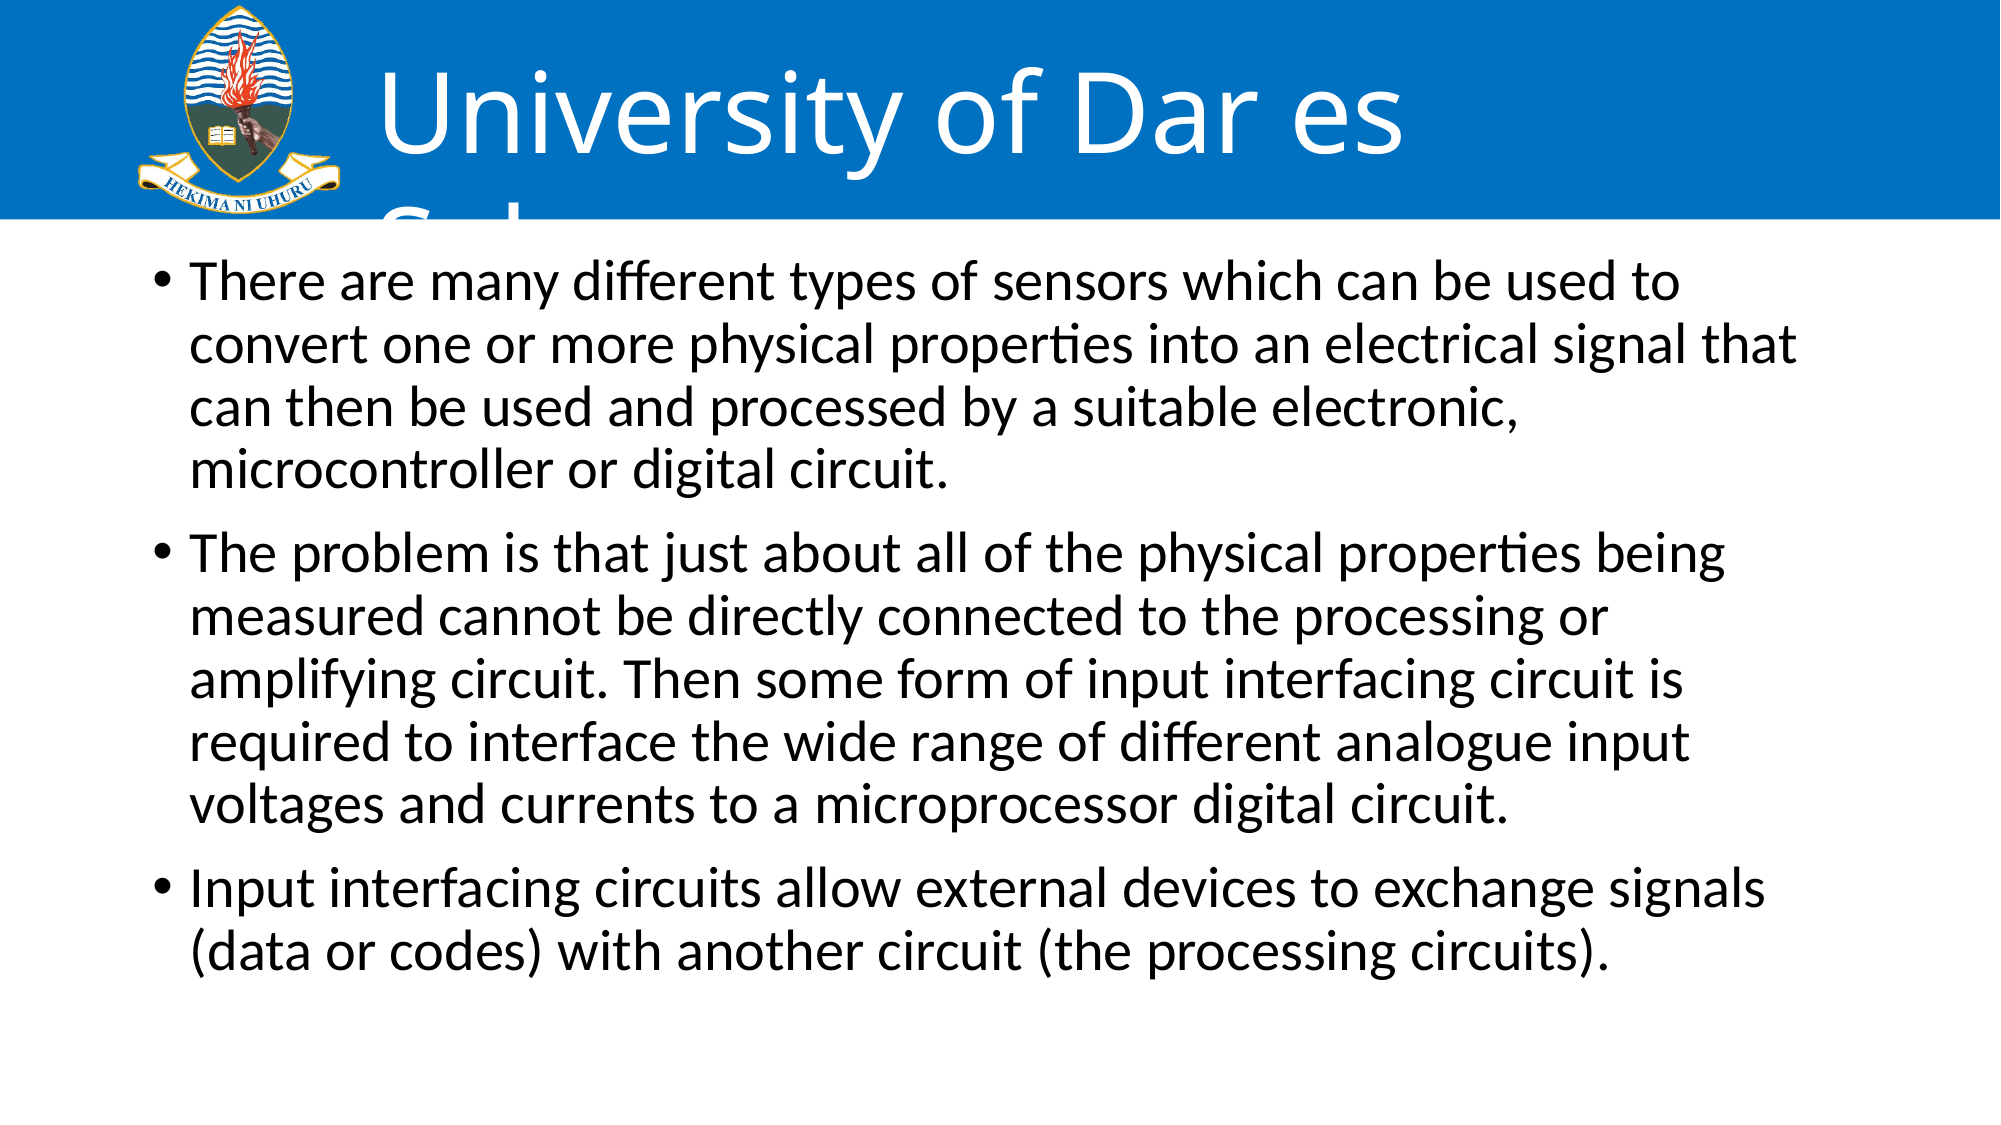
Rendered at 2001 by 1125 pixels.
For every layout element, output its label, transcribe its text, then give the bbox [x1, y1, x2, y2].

list There are many different types of sensors which can be used to convert one or more physical properties into an electrical signal that can then be used and processed by a suitable electronic, microcontroller or digital circuit. The problem is that just about all of the physical properties being measured cannot be directly connected to the processing or amplifying circuit. Then some form of input interfacing circuit is required to interface the wide range of different analogue input voltages and currents to a microprocessor digital circuit. Input interfacing circuits allow external devices to exchange signals (data or codes) with another circuit (the processing circuits). [137, 242, 1863, 1067]
picture [137, 3, 341, 216]
